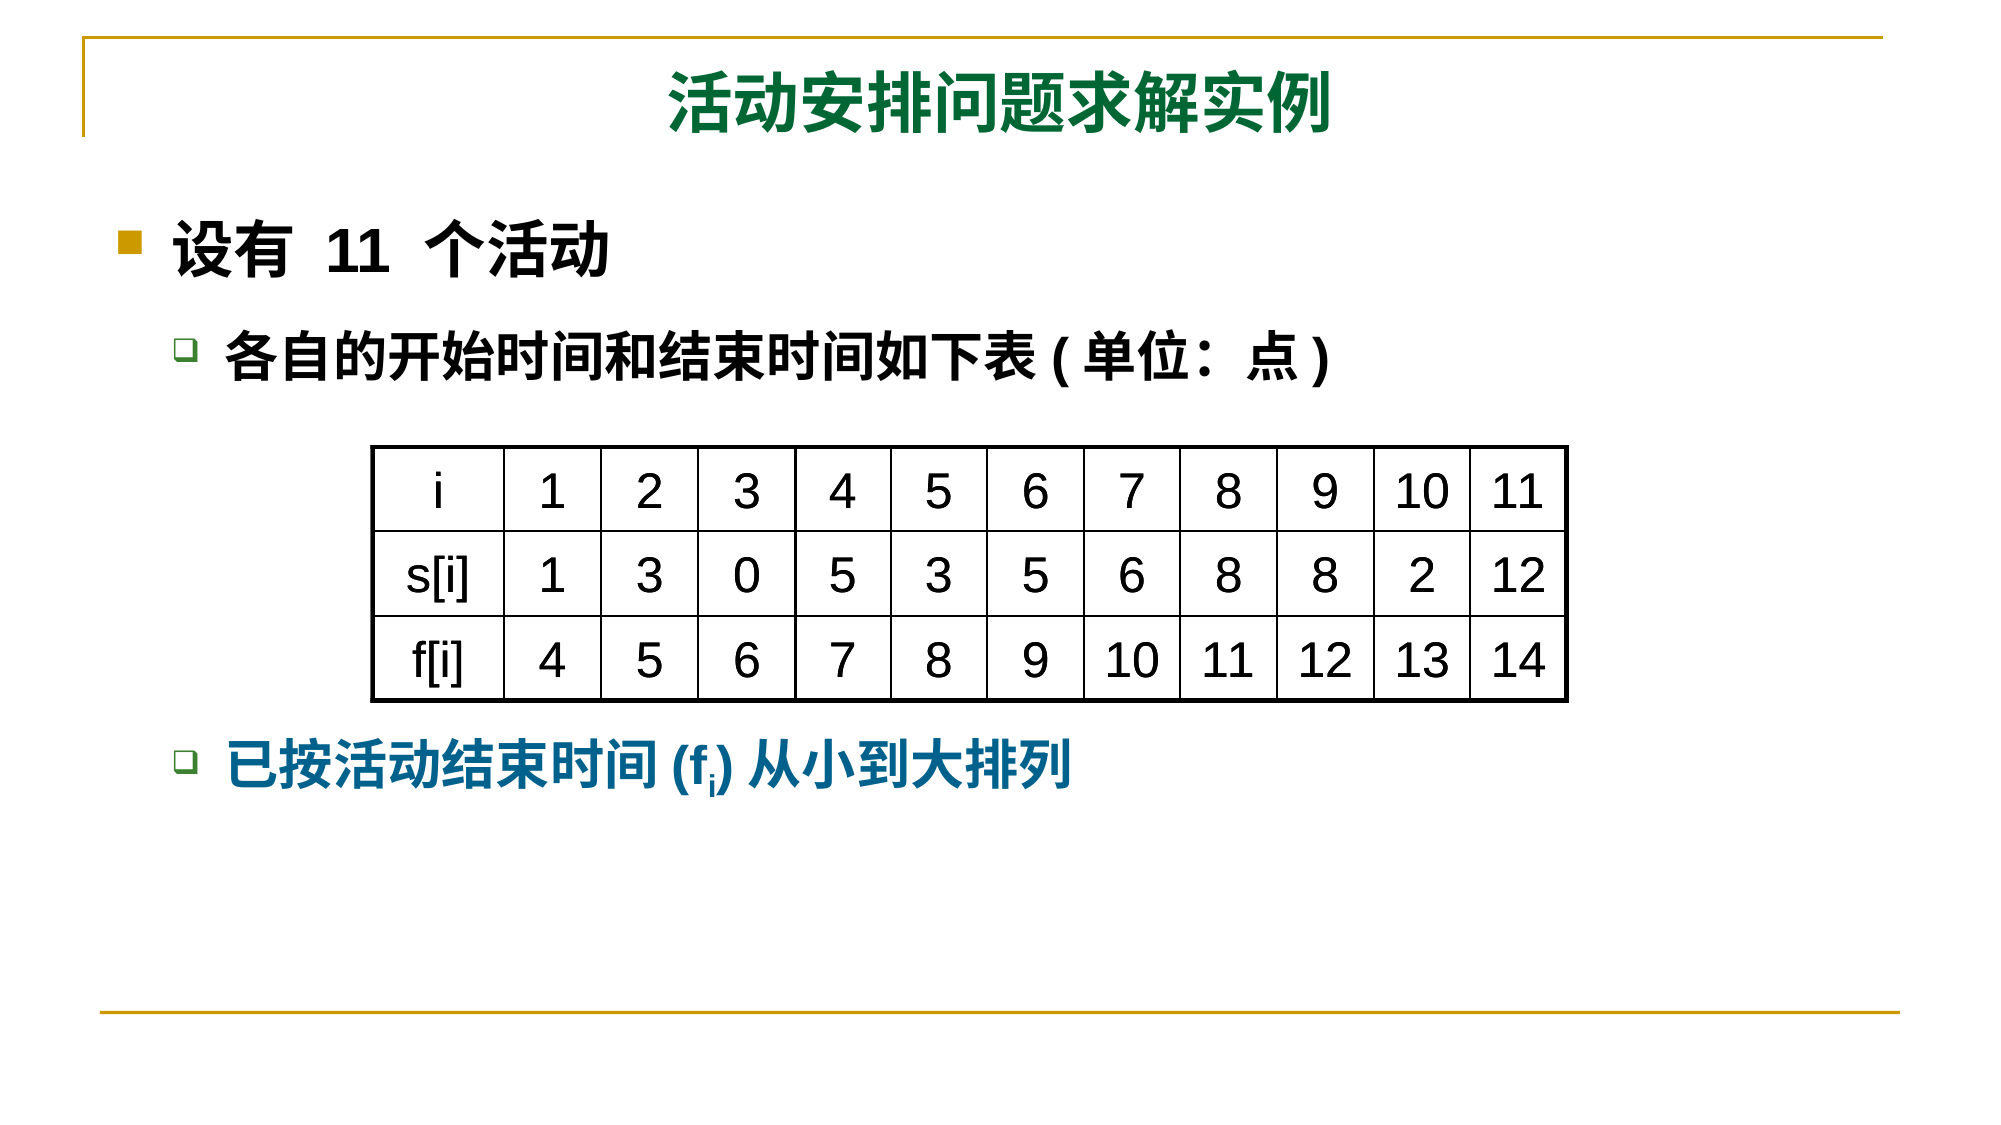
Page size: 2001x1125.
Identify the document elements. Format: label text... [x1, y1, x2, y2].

picture [370, 444, 1572, 705]
title 活动安排问题求解实例 [99, 45, 1900, 161]
list 设有 11 个活动 各自的开始时间和结束时间如下表(单位：点) 已按活动结束时间(fi)从小到大排列 [99, 172, 1900, 1006]
